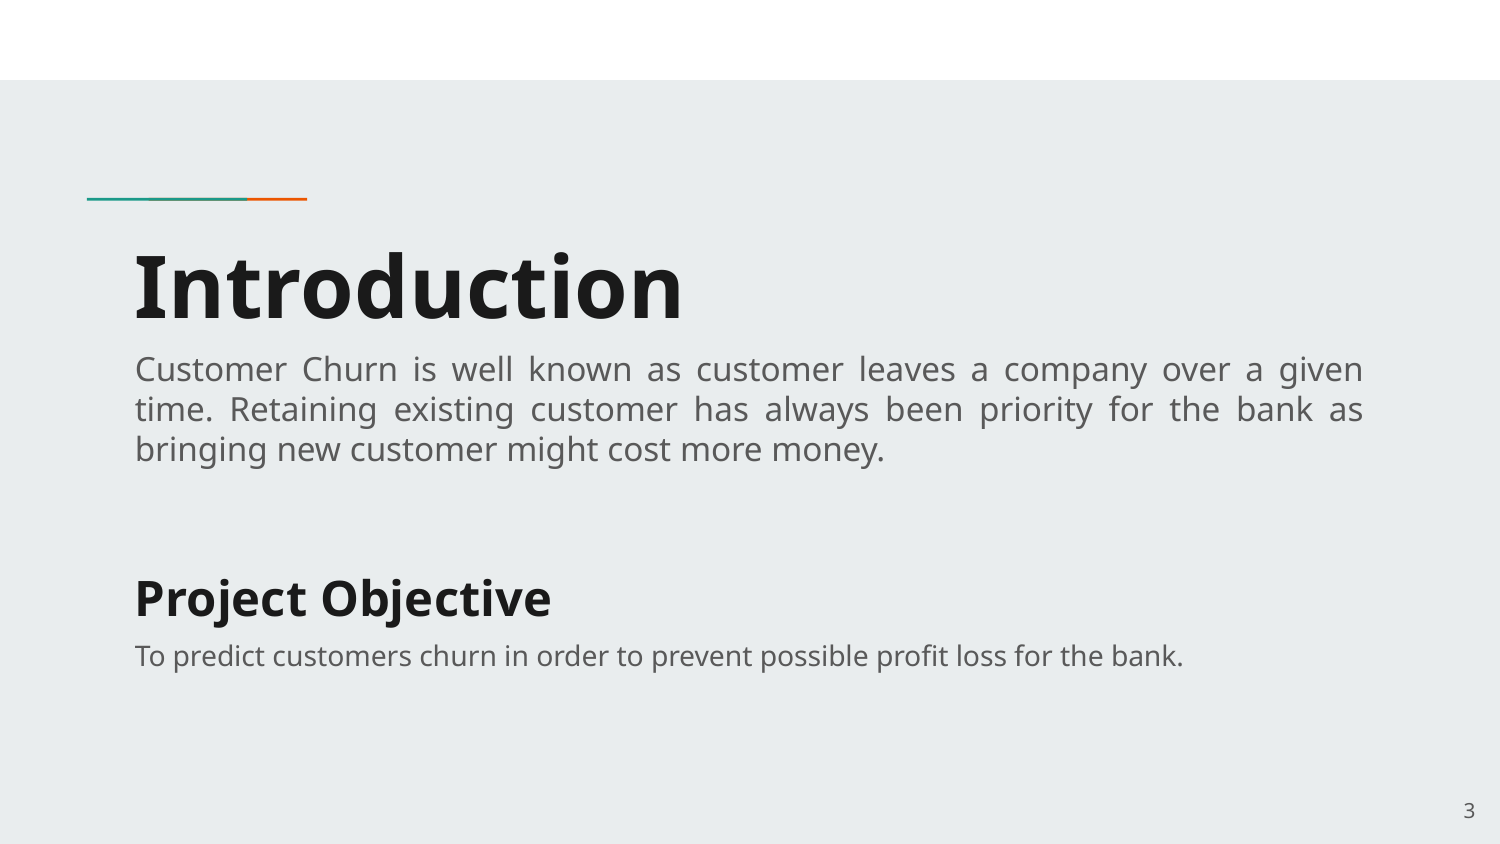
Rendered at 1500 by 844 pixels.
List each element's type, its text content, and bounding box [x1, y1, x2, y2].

subtitle To predict customers churn in order to prevent possible profit loss for the bank. [119, 641, 1381, 713]
subtitle Customer Churn is well known as customer leaves a company over a given time. Retaining existing customer has always been priority for the bank as bringing new customer might cost more money. [119, 333, 1381, 494]
title Project Objective [119, 552, 1381, 641]
slide_number ‹#› [1400, 779, 1491, 844]
title Introduction [119, 216, 1381, 333]
